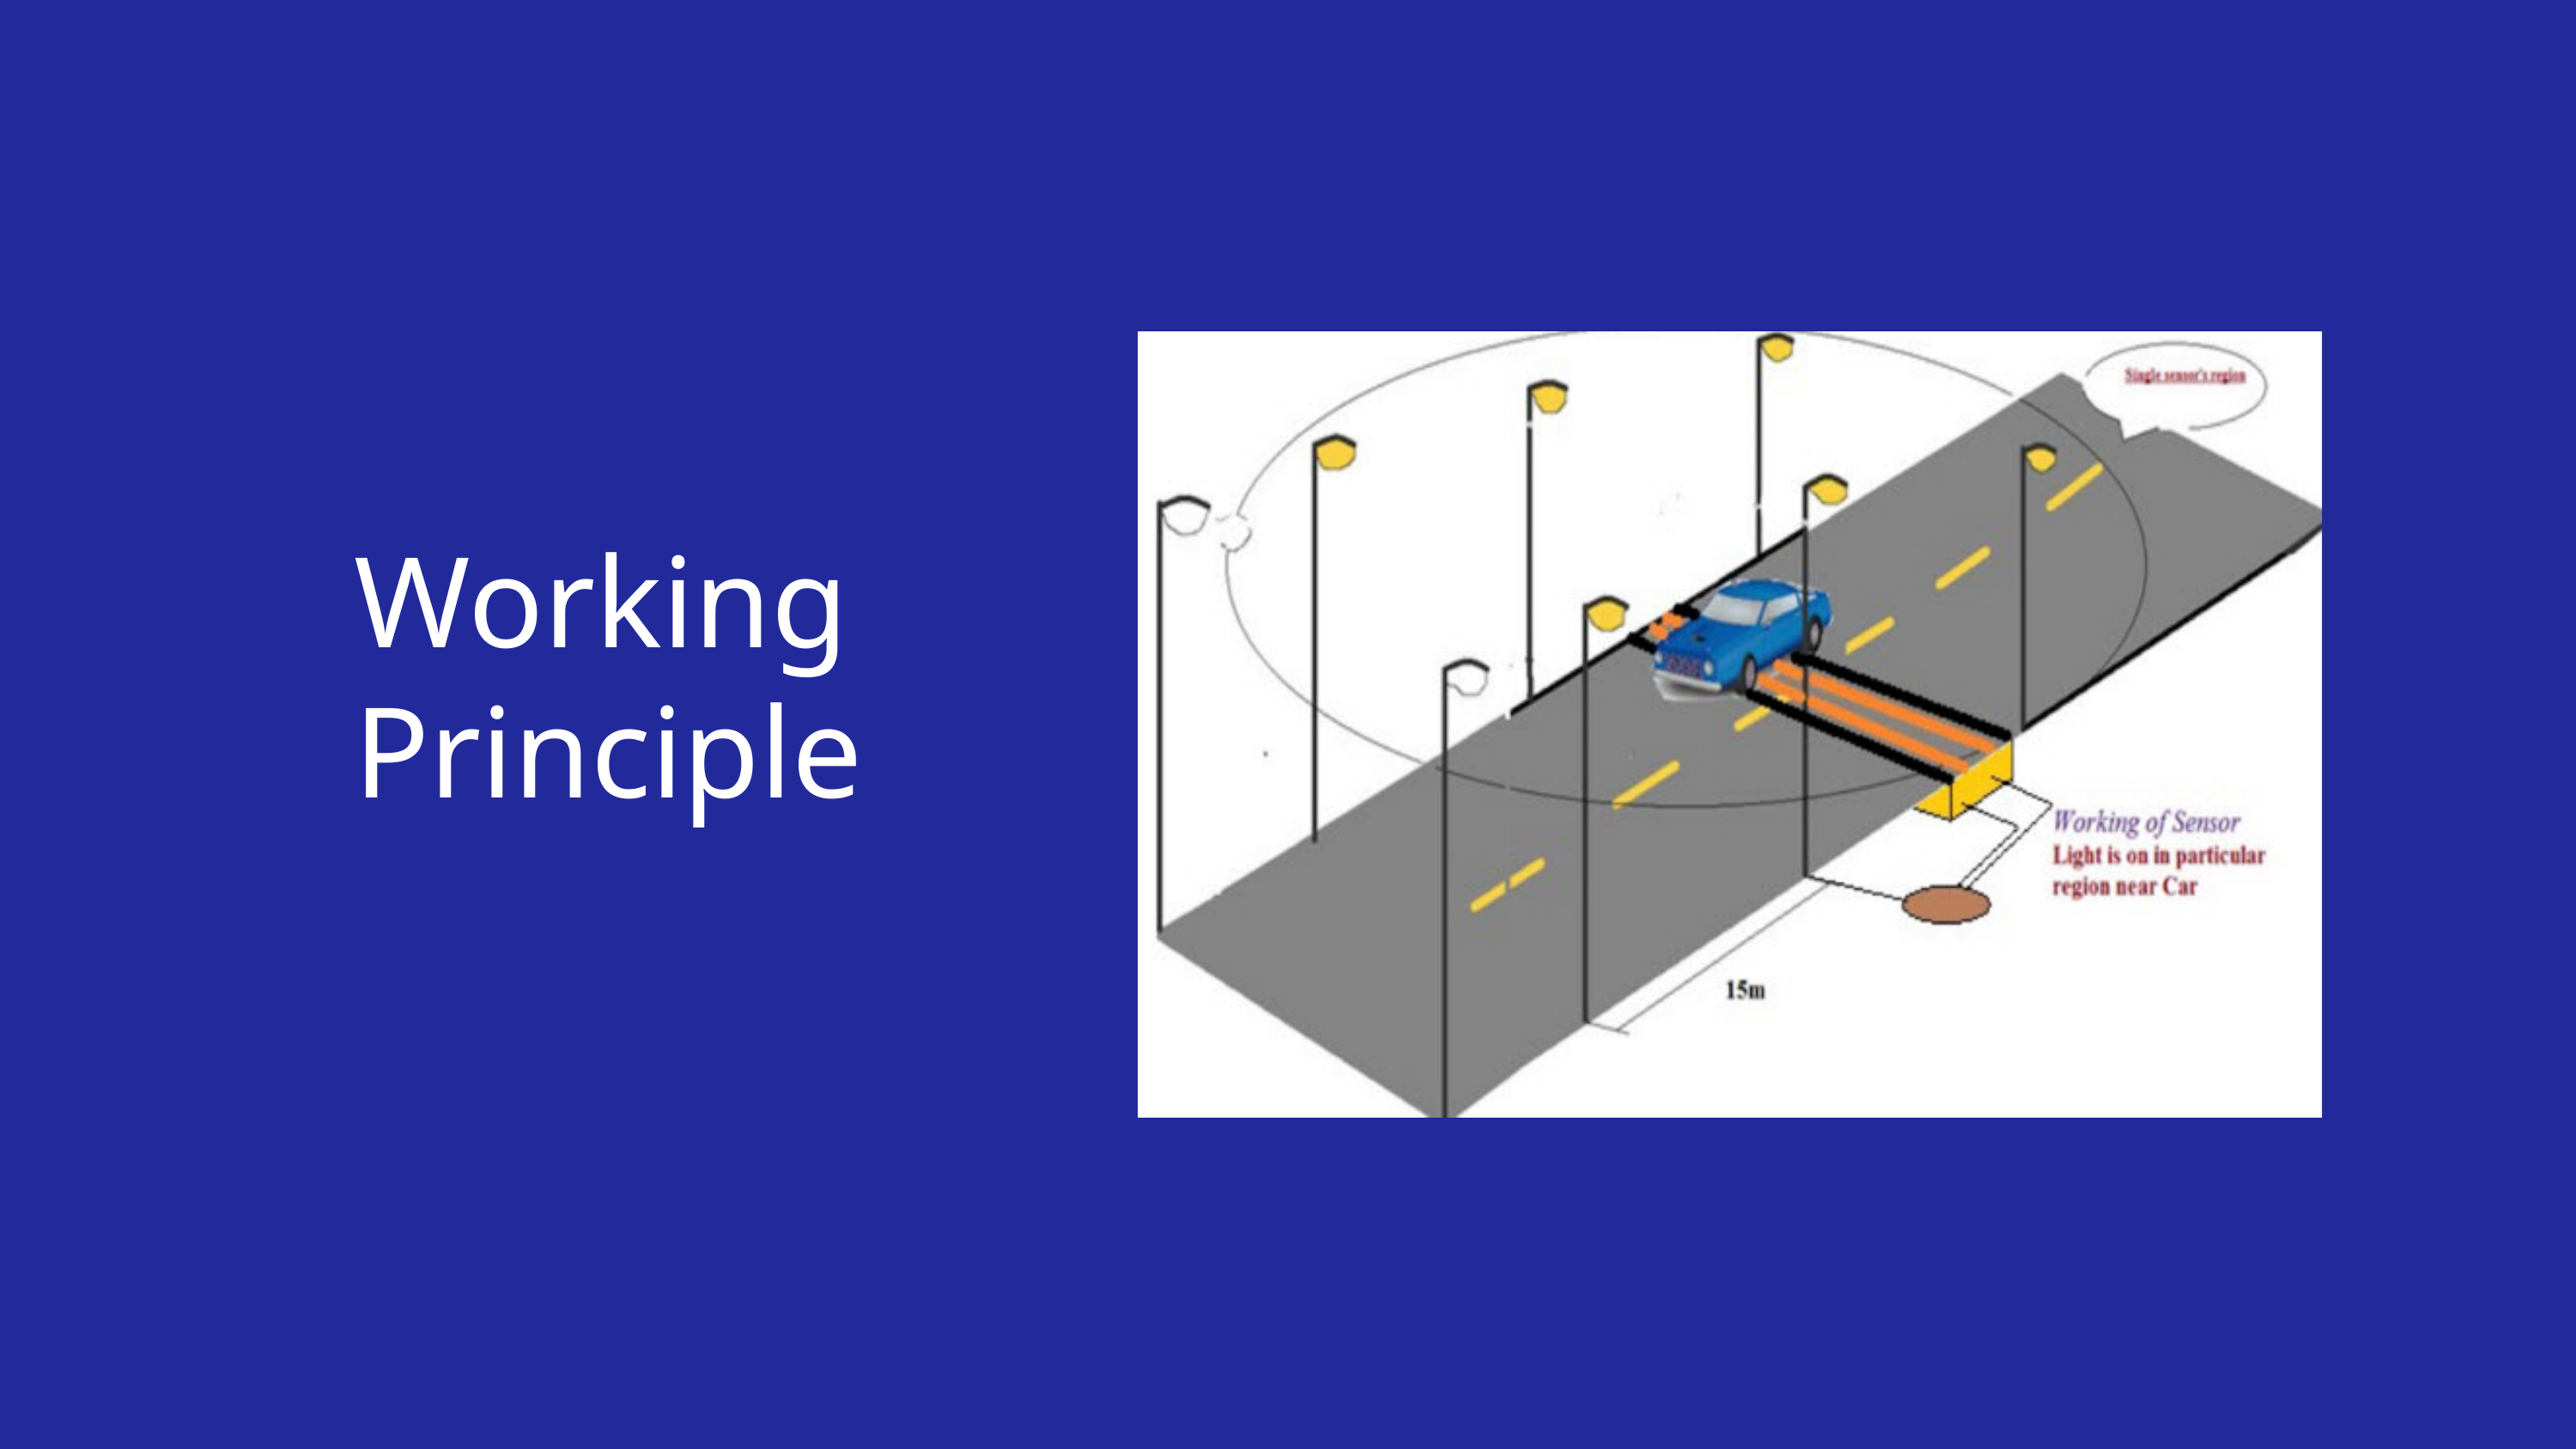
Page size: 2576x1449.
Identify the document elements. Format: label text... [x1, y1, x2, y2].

text_box Working Principle [354, 522, 1288, 823]
text_box [1138, 331, 2323, 1118]
